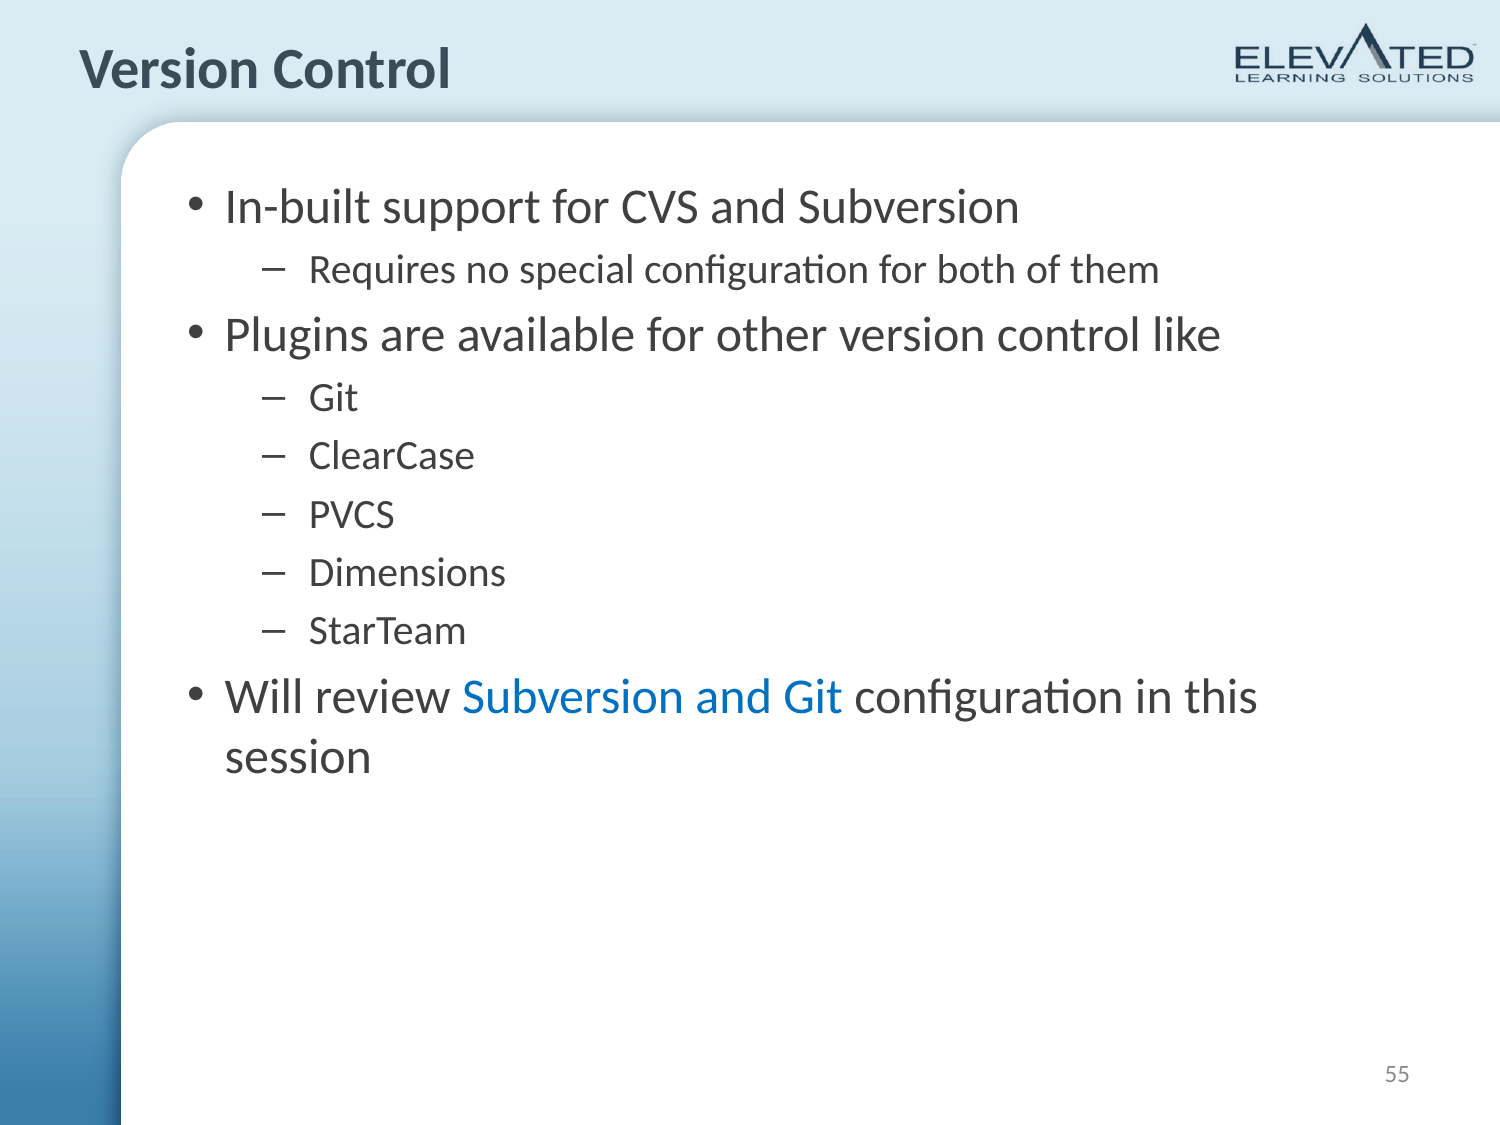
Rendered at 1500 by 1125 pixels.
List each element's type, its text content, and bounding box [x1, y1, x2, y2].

picture [0, 0, 1500, 1125]
list In-built support for CVS and Subversion Requires no special configuration for both of them Plugins are available for other version control like Git ClearCase PVCS Dimensions StarTeam Will review Subversion and Git configuration in this session [172, 165, 1425, 1005]
title Version Control [64, 12, 1146, 118]
slide_number 55 [1074, 1042, 1425, 1103]
